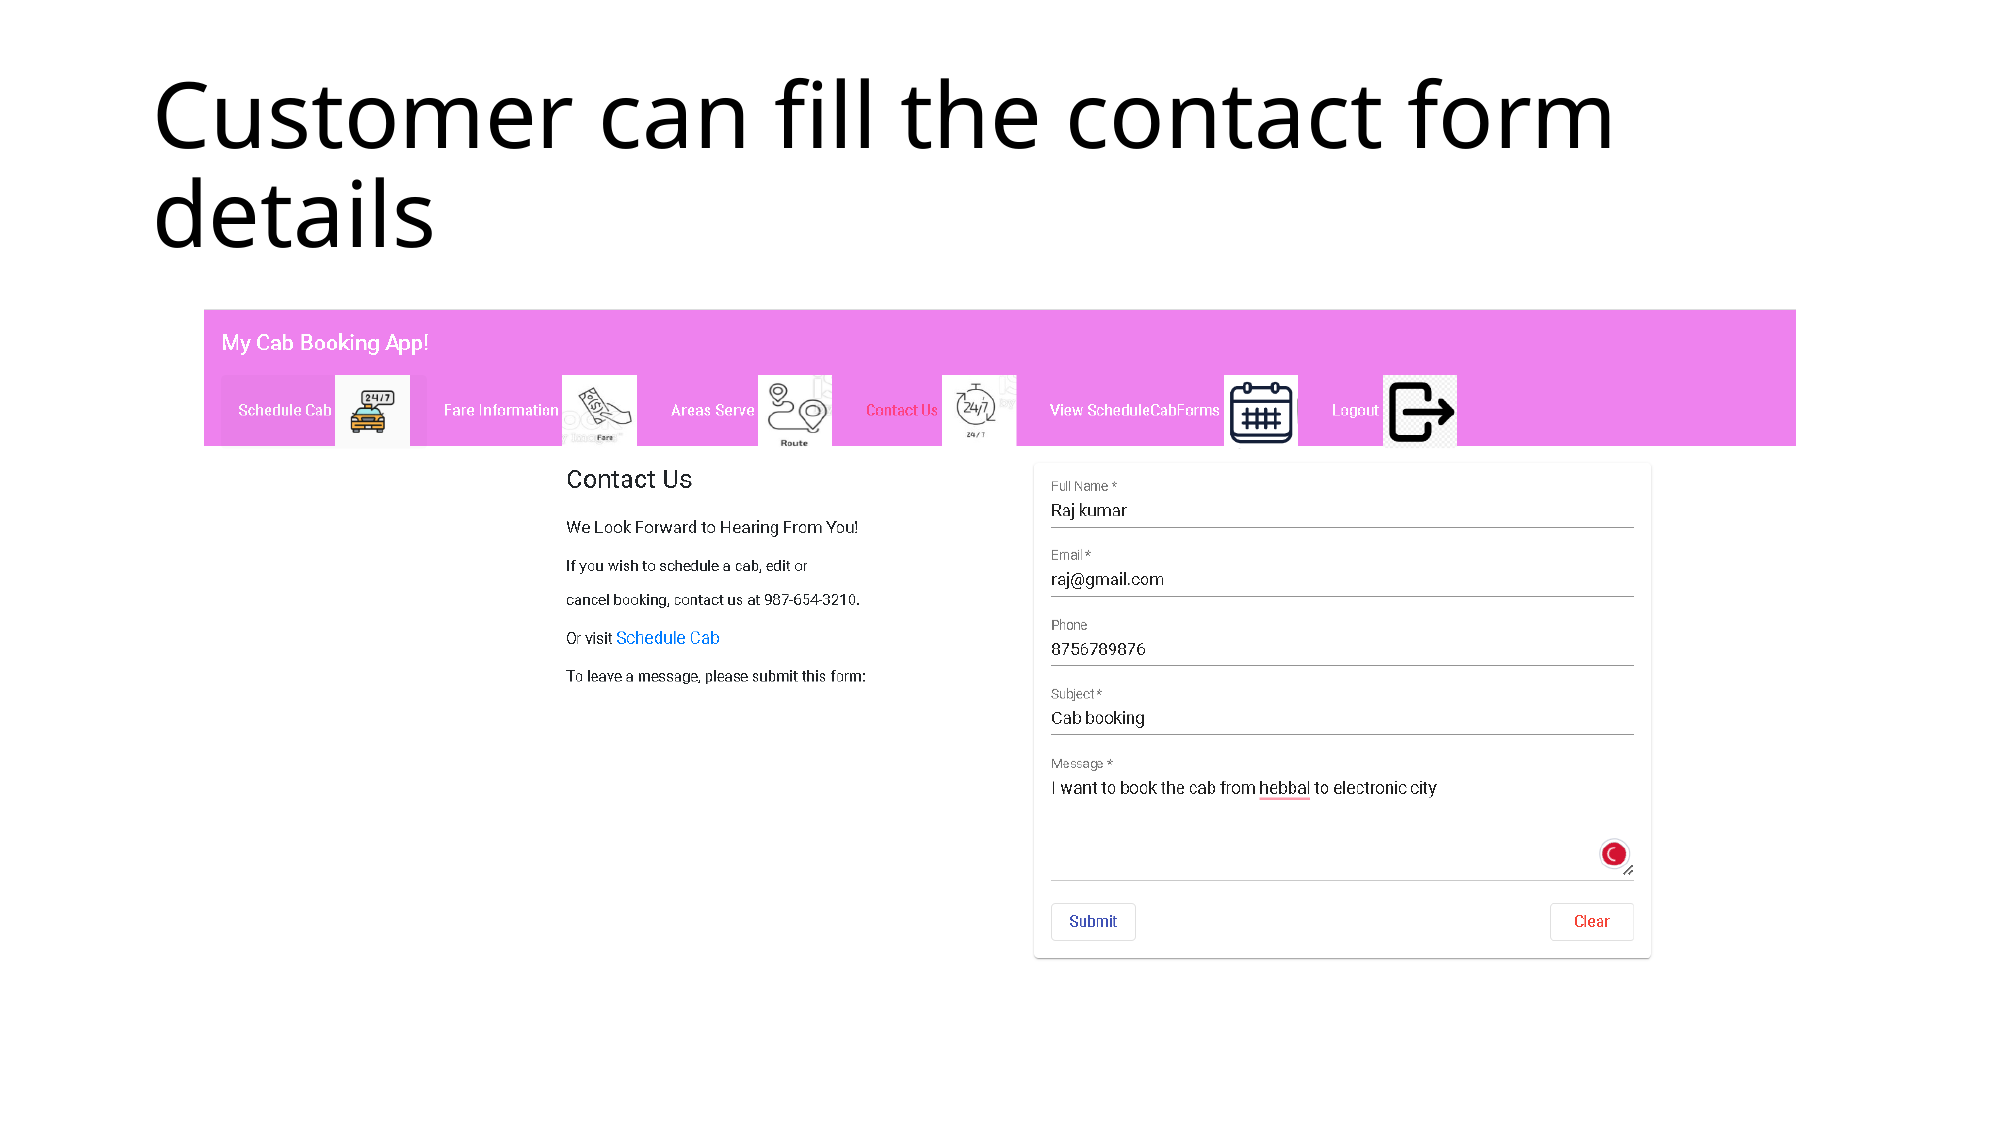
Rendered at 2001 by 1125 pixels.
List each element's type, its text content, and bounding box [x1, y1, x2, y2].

title Customer can fill the contact form details [137, 59, 1863, 278]
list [204, 299, 1796, 1014]
